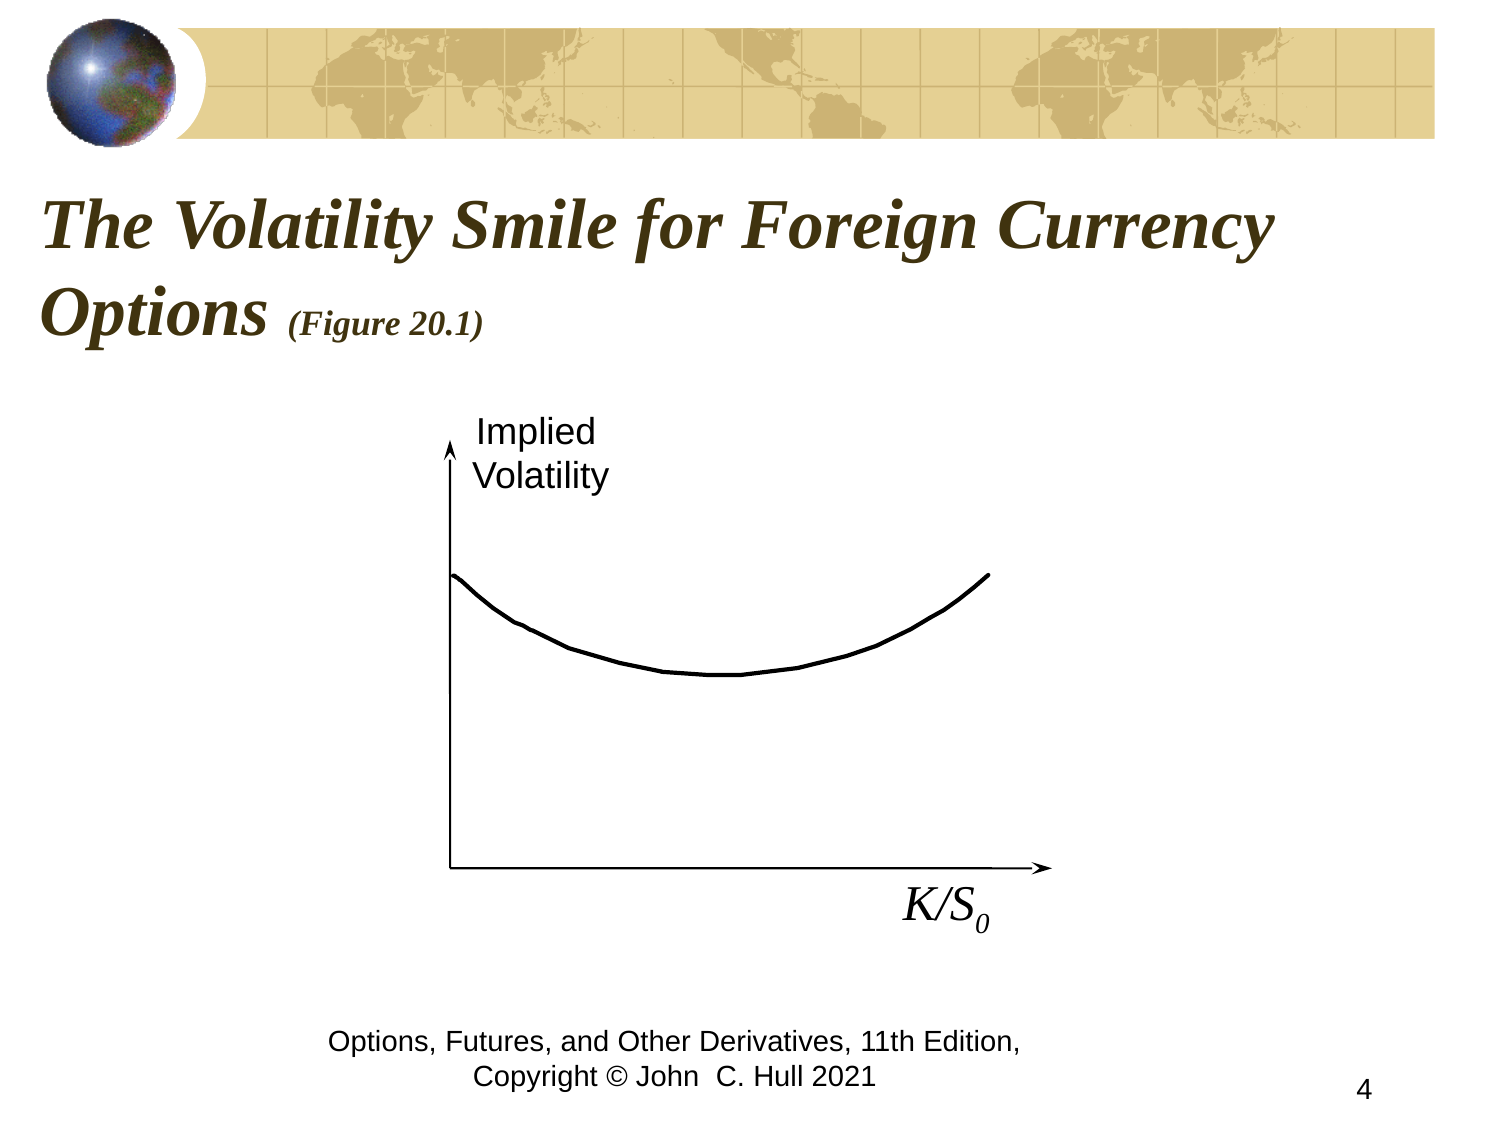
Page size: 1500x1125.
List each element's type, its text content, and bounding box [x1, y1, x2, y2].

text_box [449, 399, 1053, 939]
title The Volatility Smile for Foreign Currency Options (Figure 20.1) [24, 169, 1300, 358]
slide_number 4 [1074, 1037, 1388, 1113]
picture [42, 14, 190, 151]
footer Options, Futures, and Other Derivatives, 11th Edition, Copyright © John C. Hull 2021 [262, 1024, 1088, 1101]
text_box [452, 574, 989, 676]
